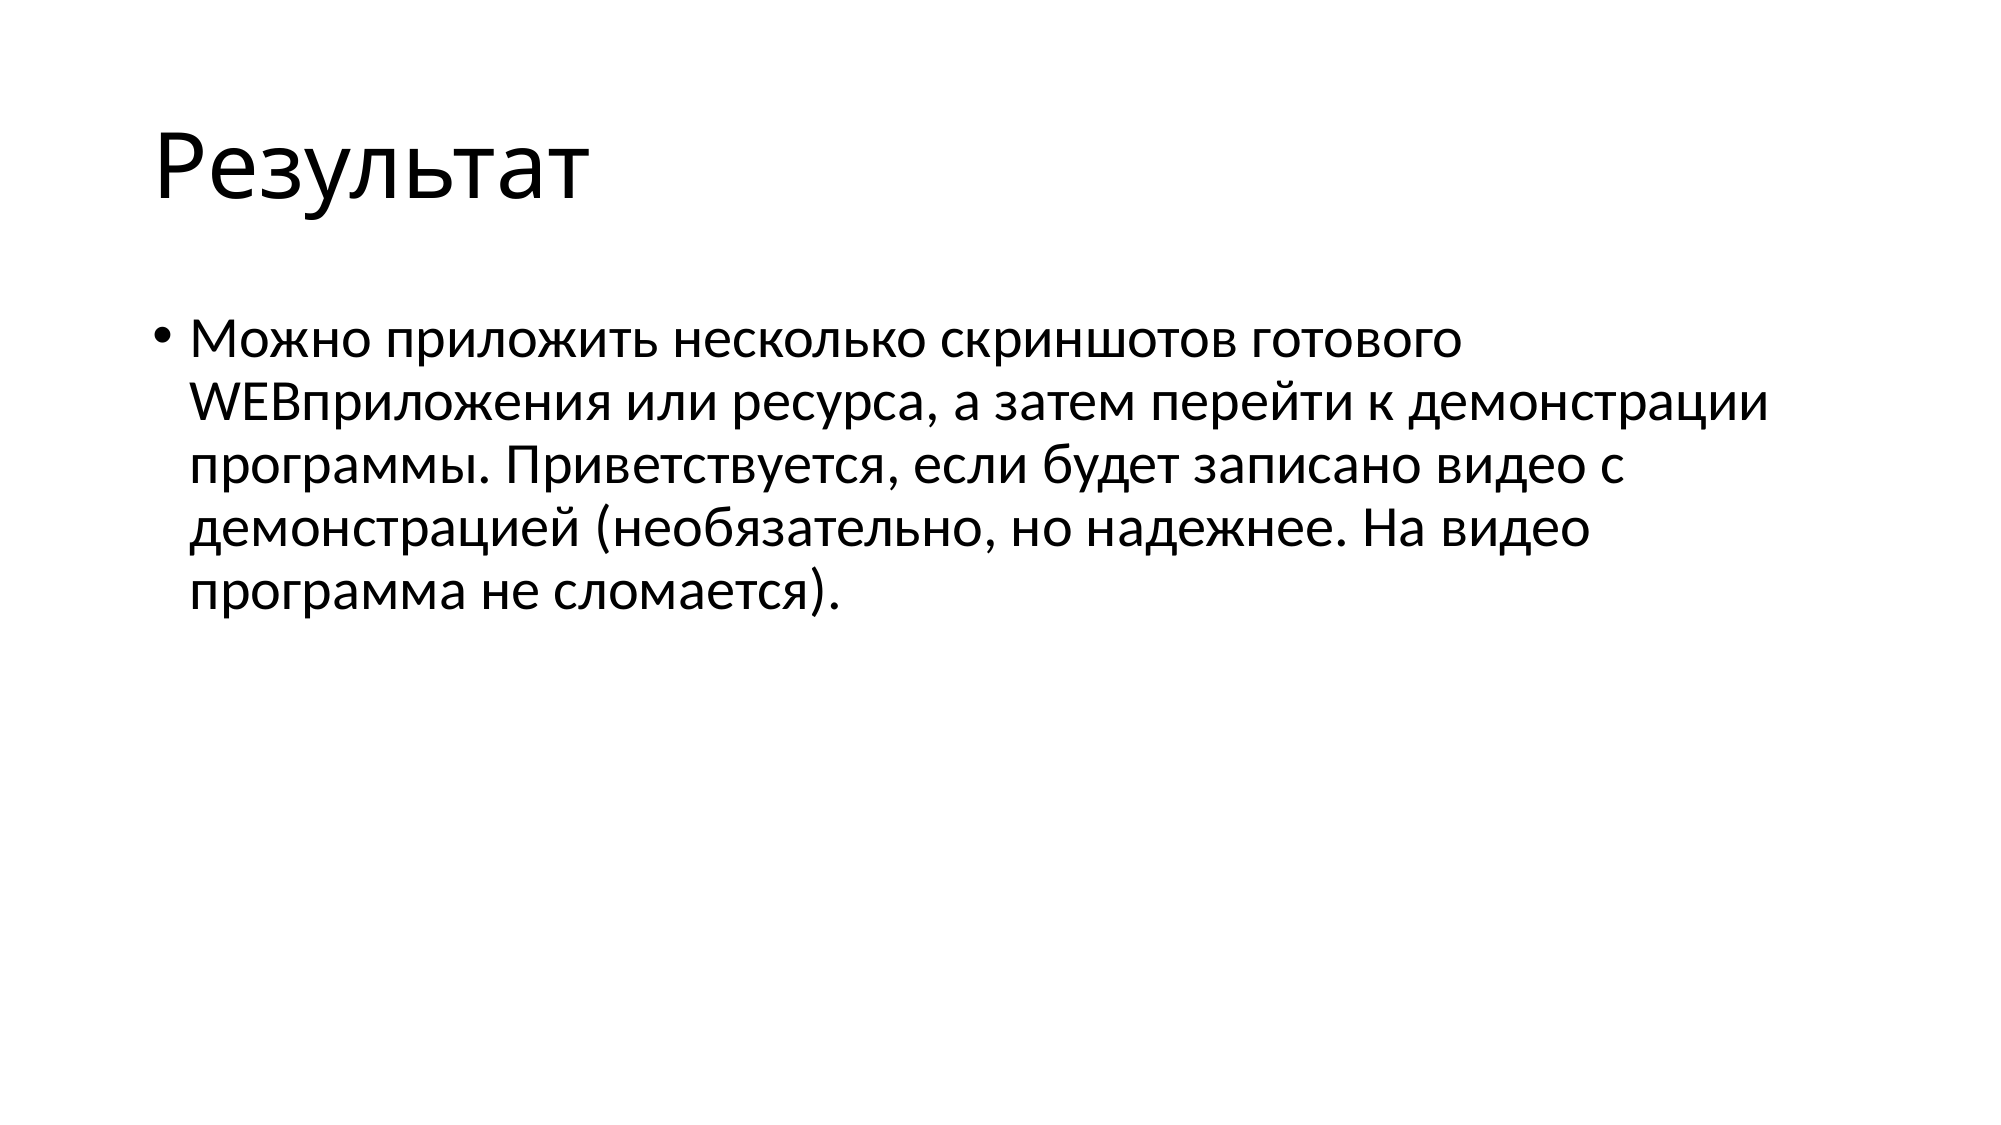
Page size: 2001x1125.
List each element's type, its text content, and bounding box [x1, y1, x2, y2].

list Можно приложить несколько скриншотов готового WEBприложения или ресурса, а затем перейти к демонстрации программы. Приветствуется, если будет записано видео с демонстрацией (необязательно, но надежнее. На видео программа не сломается). [137, 299, 1863, 1014]
title Результат [137, 59, 1863, 278]
